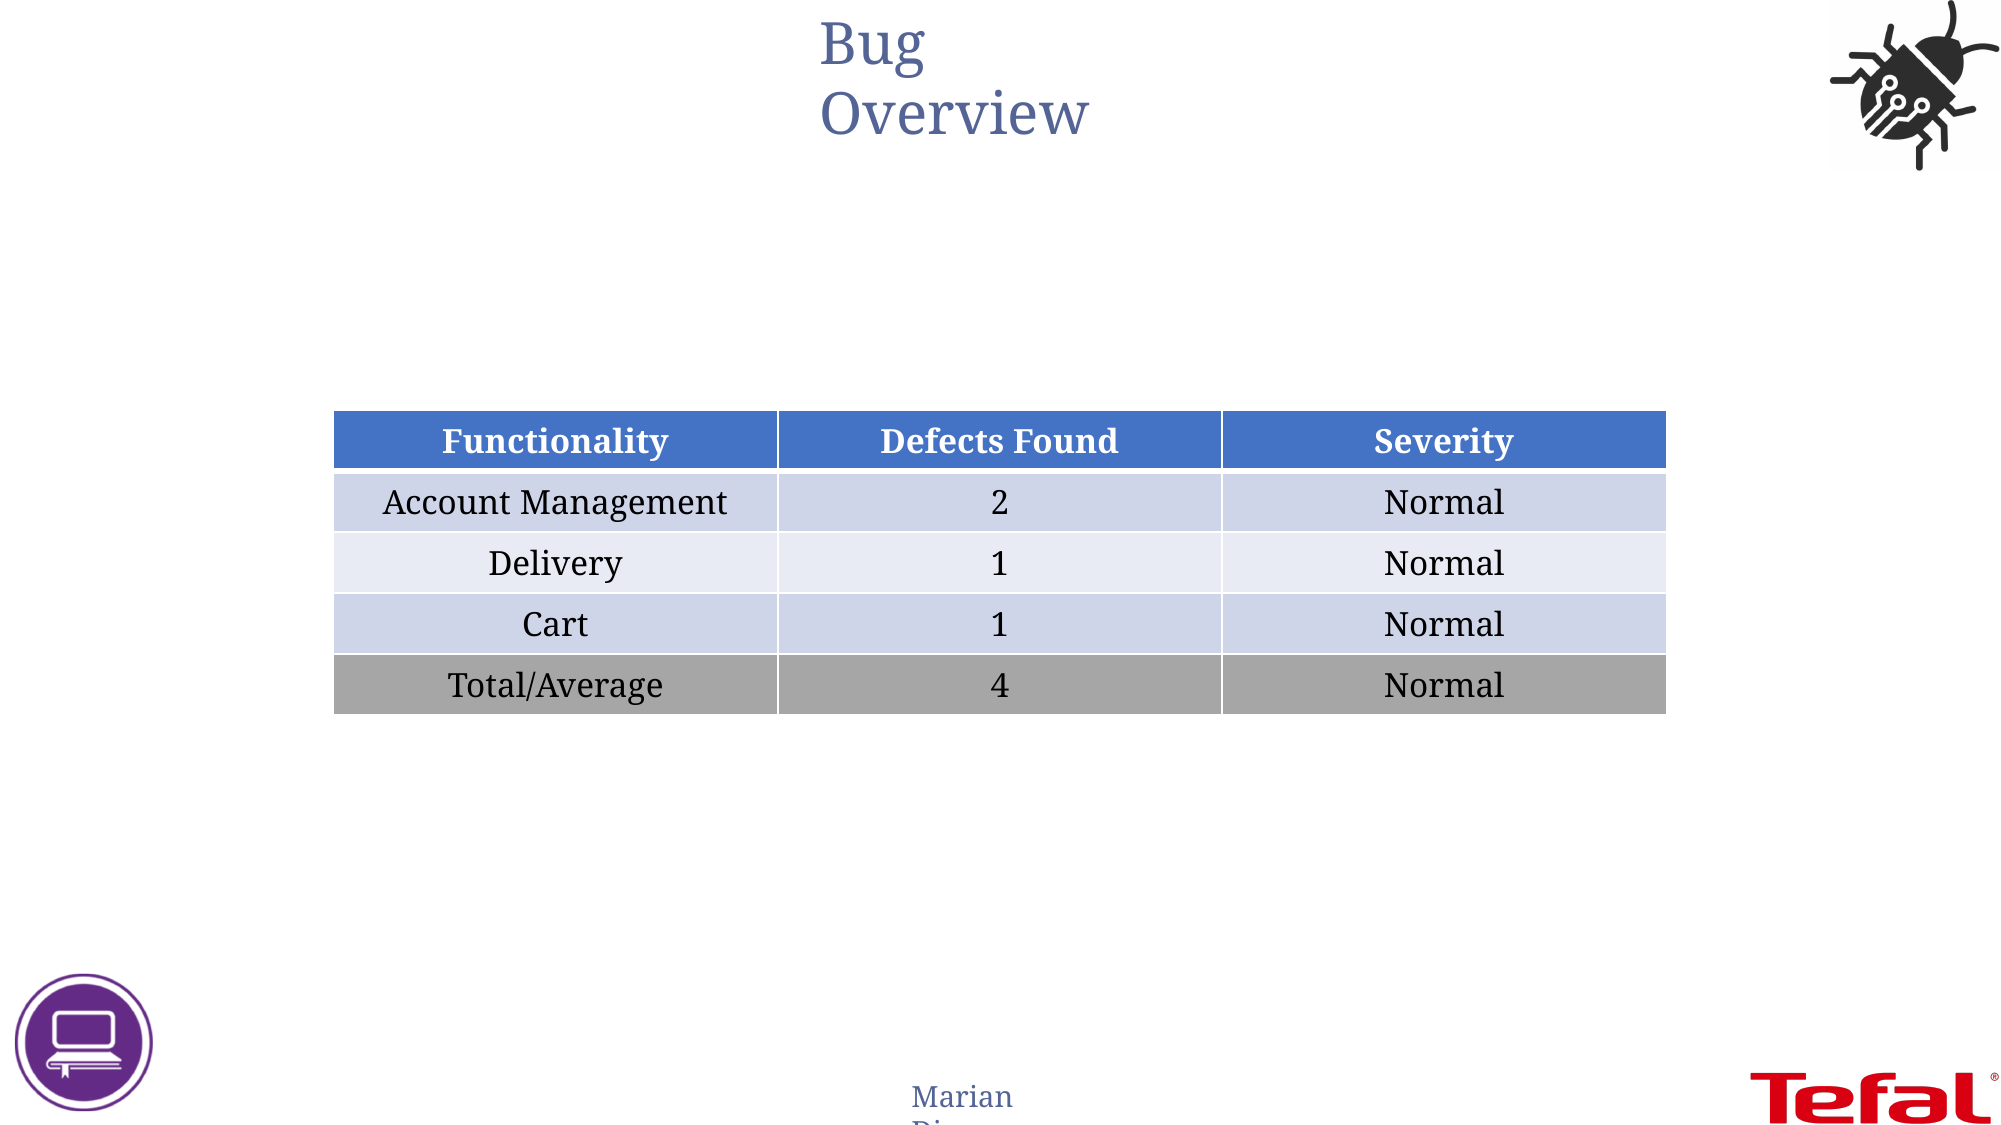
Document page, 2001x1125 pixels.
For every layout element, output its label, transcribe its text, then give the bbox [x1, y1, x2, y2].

table_cell 1 [779, 533, 1221, 592]
table_header Severity [1223, 411, 1666, 468]
table_cell 2 [779, 474, 1221, 531]
table_cell 4 [779, 655, 1221, 714]
table_cell Normal [1223, 655, 1666, 714]
table_cell Total/Average [334, 655, 777, 714]
table_cell Account Management [334, 474, 777, 531]
picture [1749, 1071, 2000, 1125]
table_header Functionality [334, 411, 777, 468]
table_cell Delivery [334, 533, 777, 592]
table_cell 1 [779, 594, 1221, 653]
text_box Marian Dinca [896, 1071, 1104, 1125]
table_cell Cart [334, 594, 777, 653]
picture [0, 960, 165, 1125]
text_box Bug Overview [805, 0, 1195, 154]
table_header Defects Found [779, 411, 1221, 468]
table_cell Normal [1223, 594, 1666, 653]
table_cell Normal [1223, 533, 1666, 592]
picture [1829, 0, 2000, 172]
table_cell Normal [1223, 474, 1666, 531]
